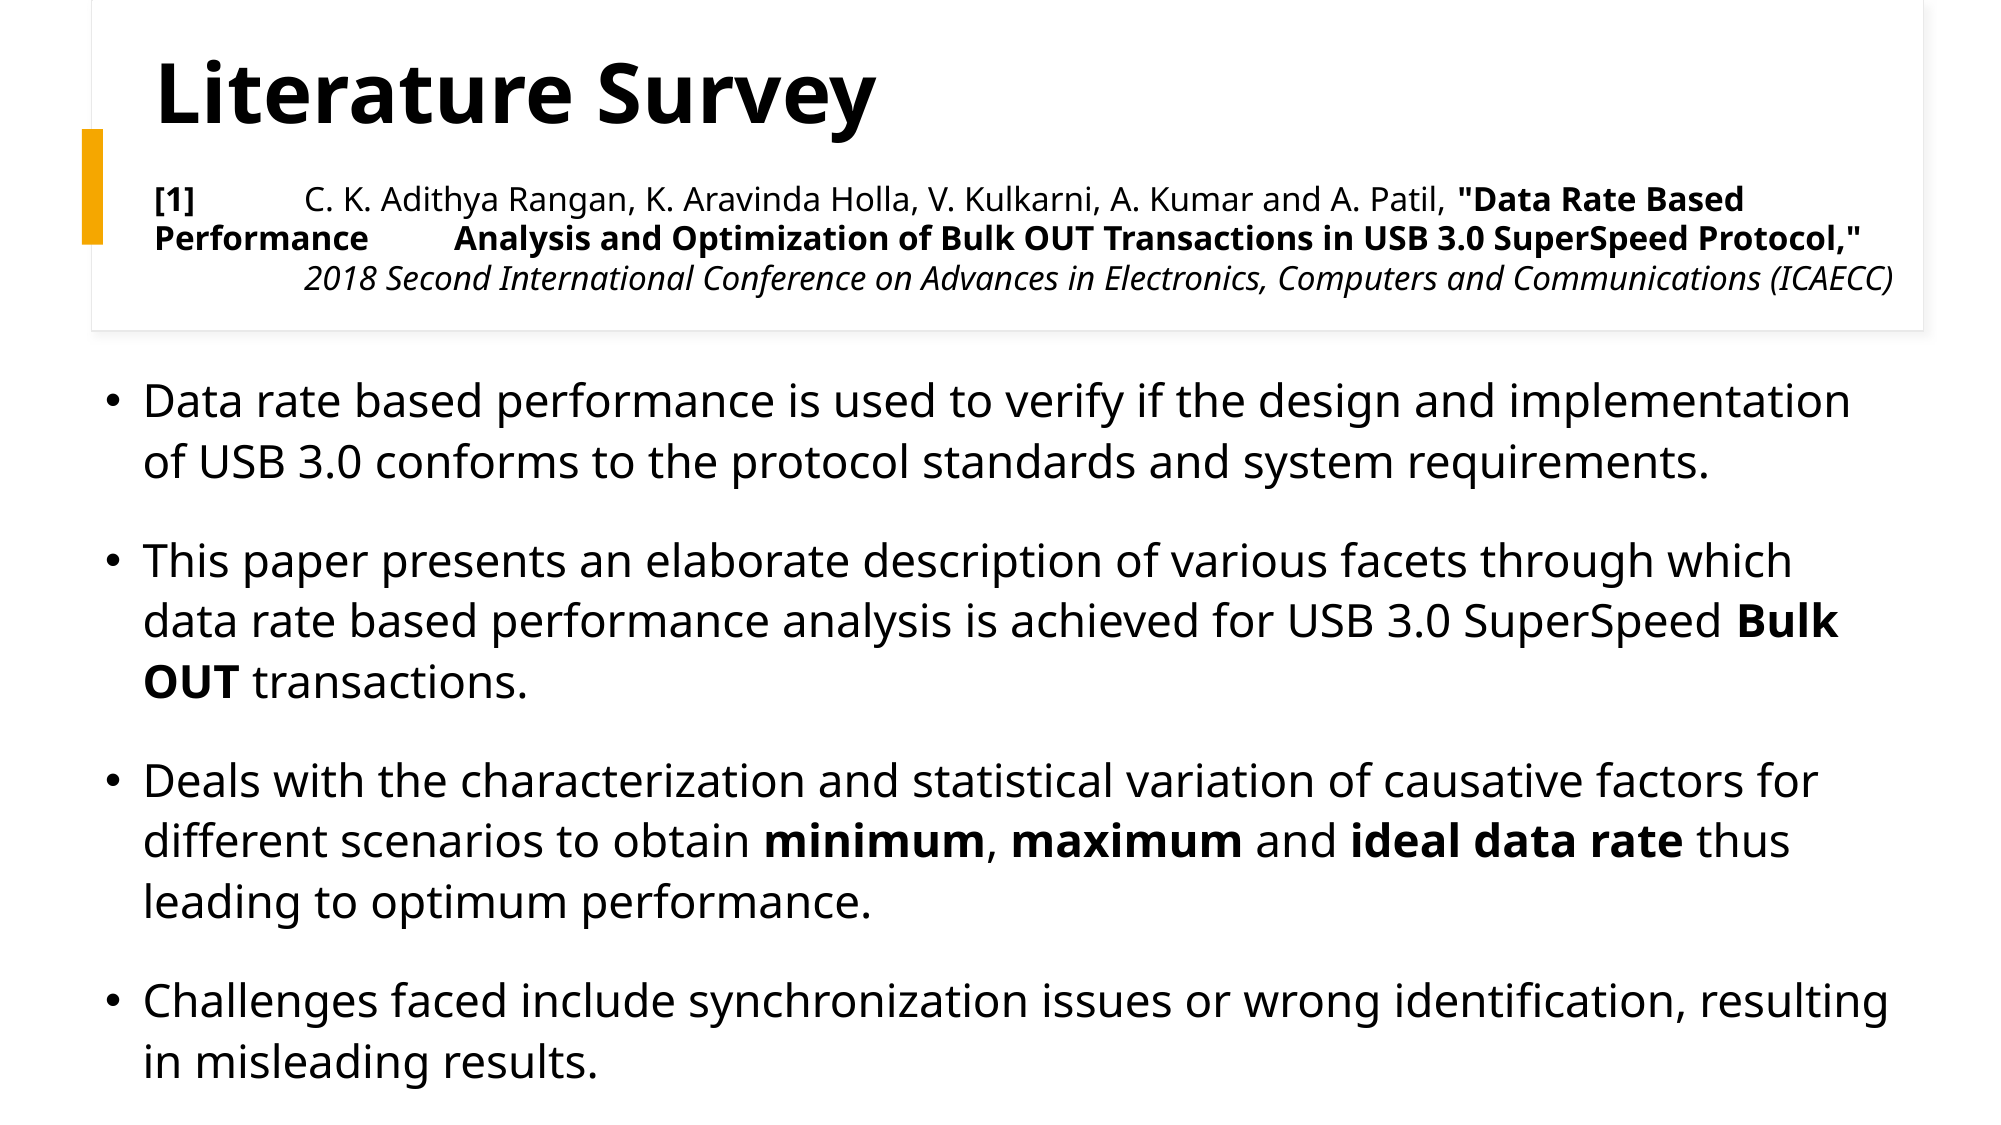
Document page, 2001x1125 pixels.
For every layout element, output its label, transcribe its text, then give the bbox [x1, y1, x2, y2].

title Literature Survey [139, 0, 1808, 170]
text_box [1] C. K. Adithya Rangan, K. Aravinda Holla, V. Kulkarni, A. Kumar and A. Patil, "Data Rate Based Performance Analysis and Optimization of Bulk OUT Transactions in USB 3.0 SuperSpeed Protocol," 2018 Second International Conference on Advances in Electronics, Computers and Communications (ICAECC) [139, 170, 1937, 305]
list Data rate based performance is used to verify if the design and implementation of USB 3.0 conforms to the protocol standards and system requirements. This paper presents an elaborate description of various facets through which data rate based performance analysis is achieved for USB 3.0 SuperSpeed Bulk OUT transactions. Deals with the characterization and statistical variation of causative factors for different scenarios to obtain minimum, maximum and ideal data rate thus leading to optimum performance. Challenges faced include synchronization issues or wrong identification, resulting in misleading results. [90, 359, 1910, 1125]
